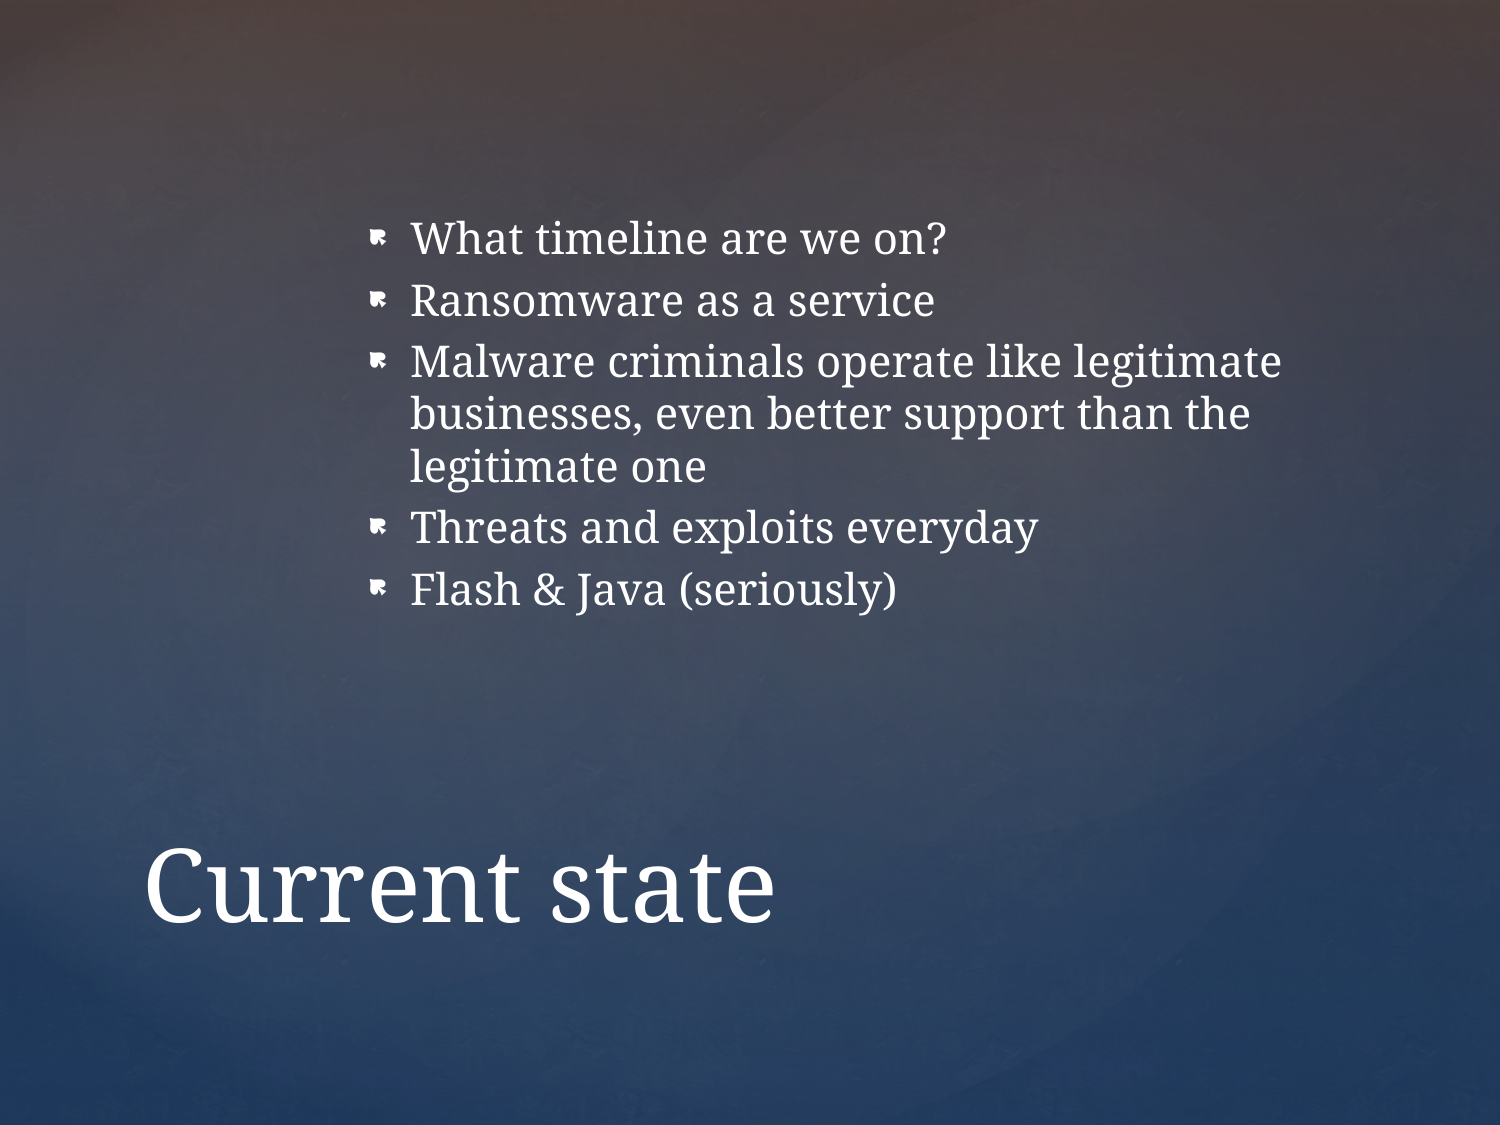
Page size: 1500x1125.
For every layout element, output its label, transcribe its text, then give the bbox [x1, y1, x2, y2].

list What timeline are we on? Ransomware as a service Malware criminals operate like legitimate businesses, even better support than the legitimate one Threats and exploits everyday Flash & Java (seriously) [350, 112, 1350, 713]
title Current state [127, 800, 1365, 950]
